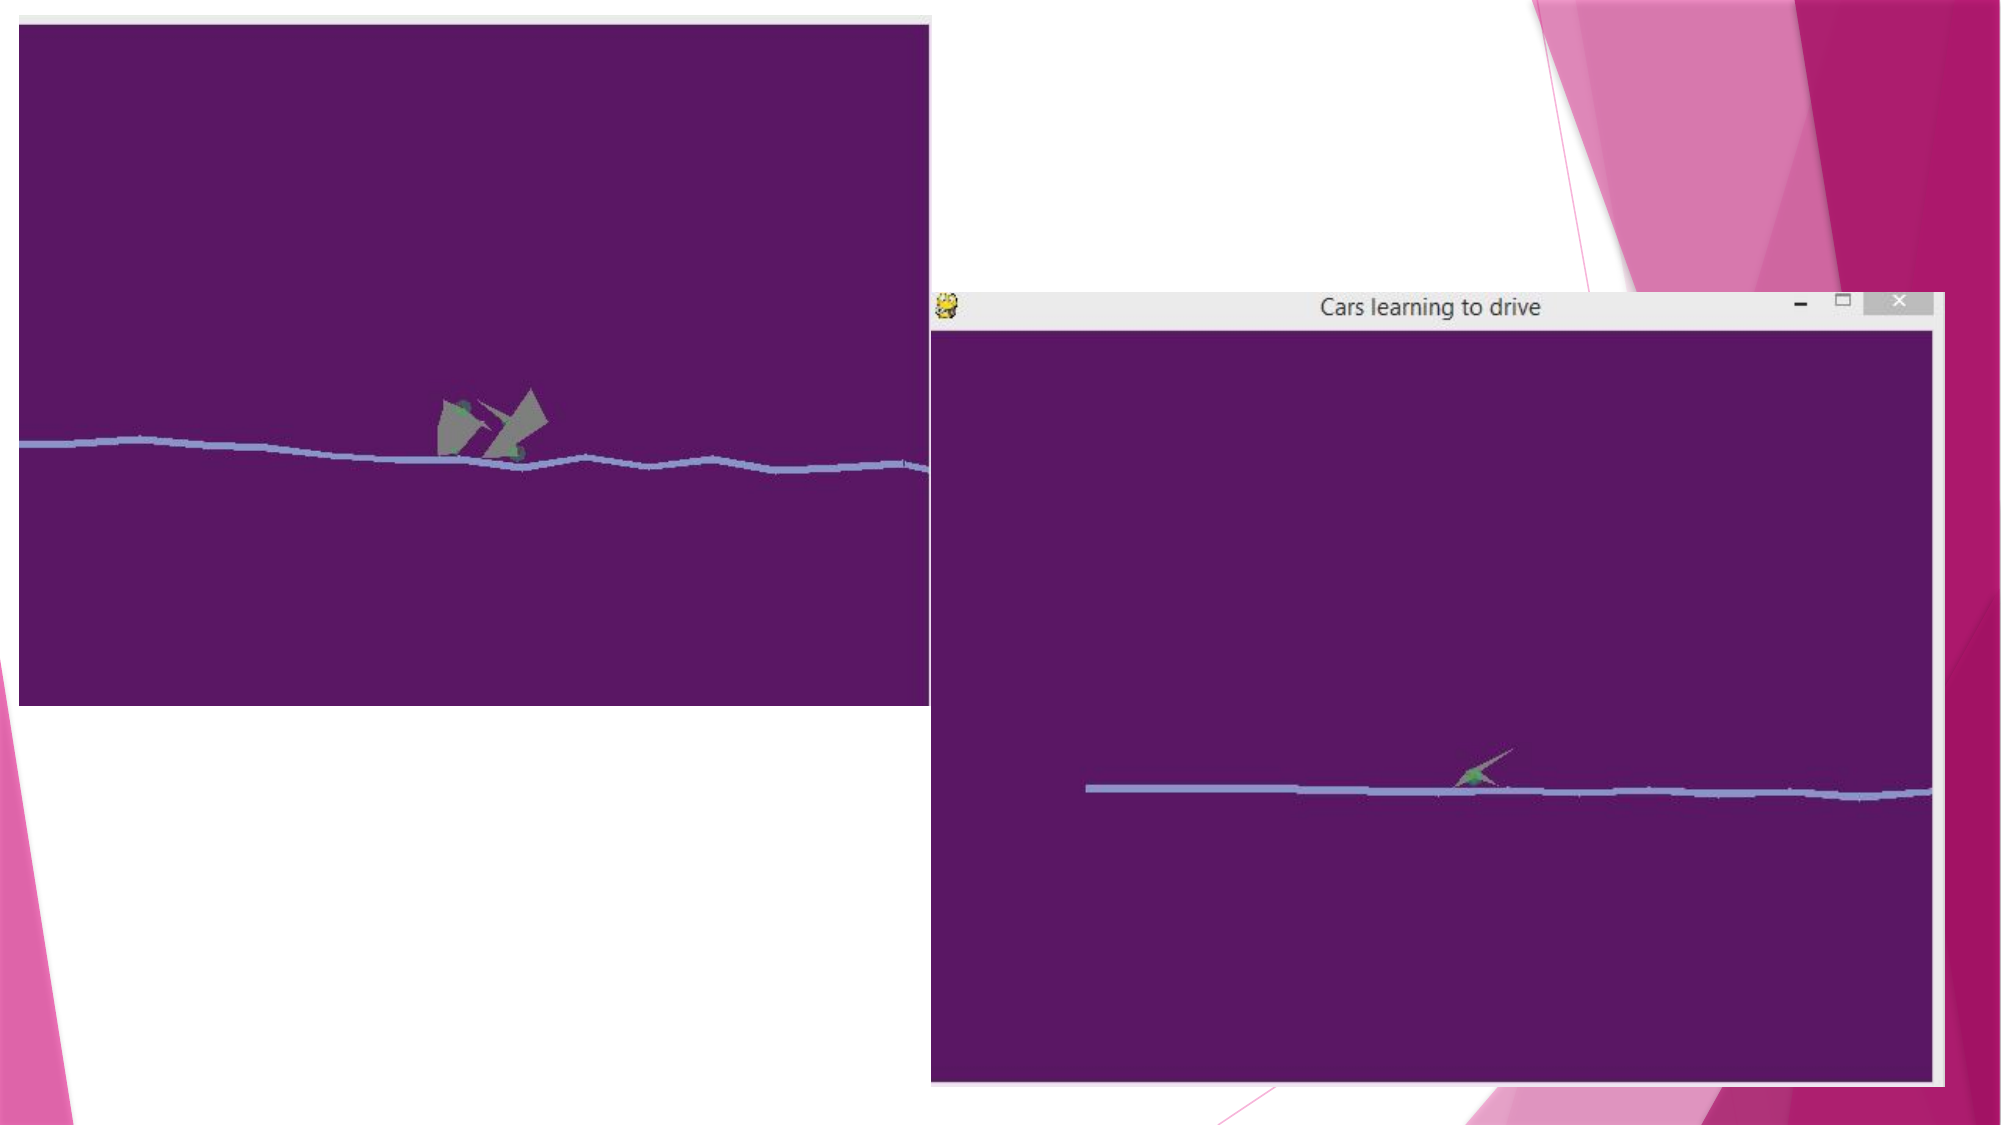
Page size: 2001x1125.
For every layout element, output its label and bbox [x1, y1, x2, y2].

picture [931, 291, 1945, 1087]
list [18, 14, 933, 707]
